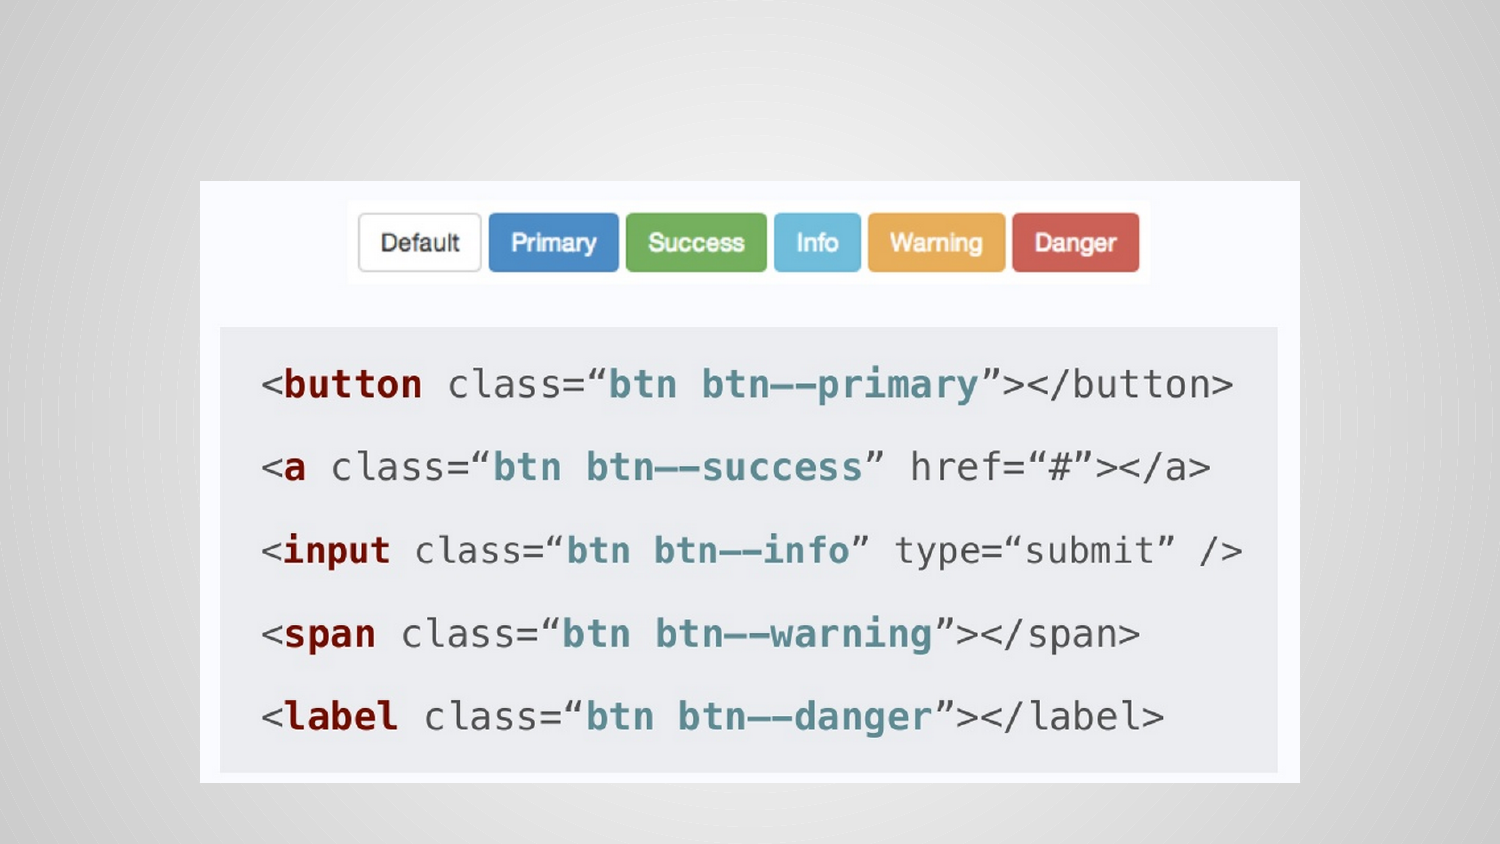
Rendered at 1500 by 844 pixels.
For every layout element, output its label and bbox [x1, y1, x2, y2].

picture [199, 181, 1300, 783]
